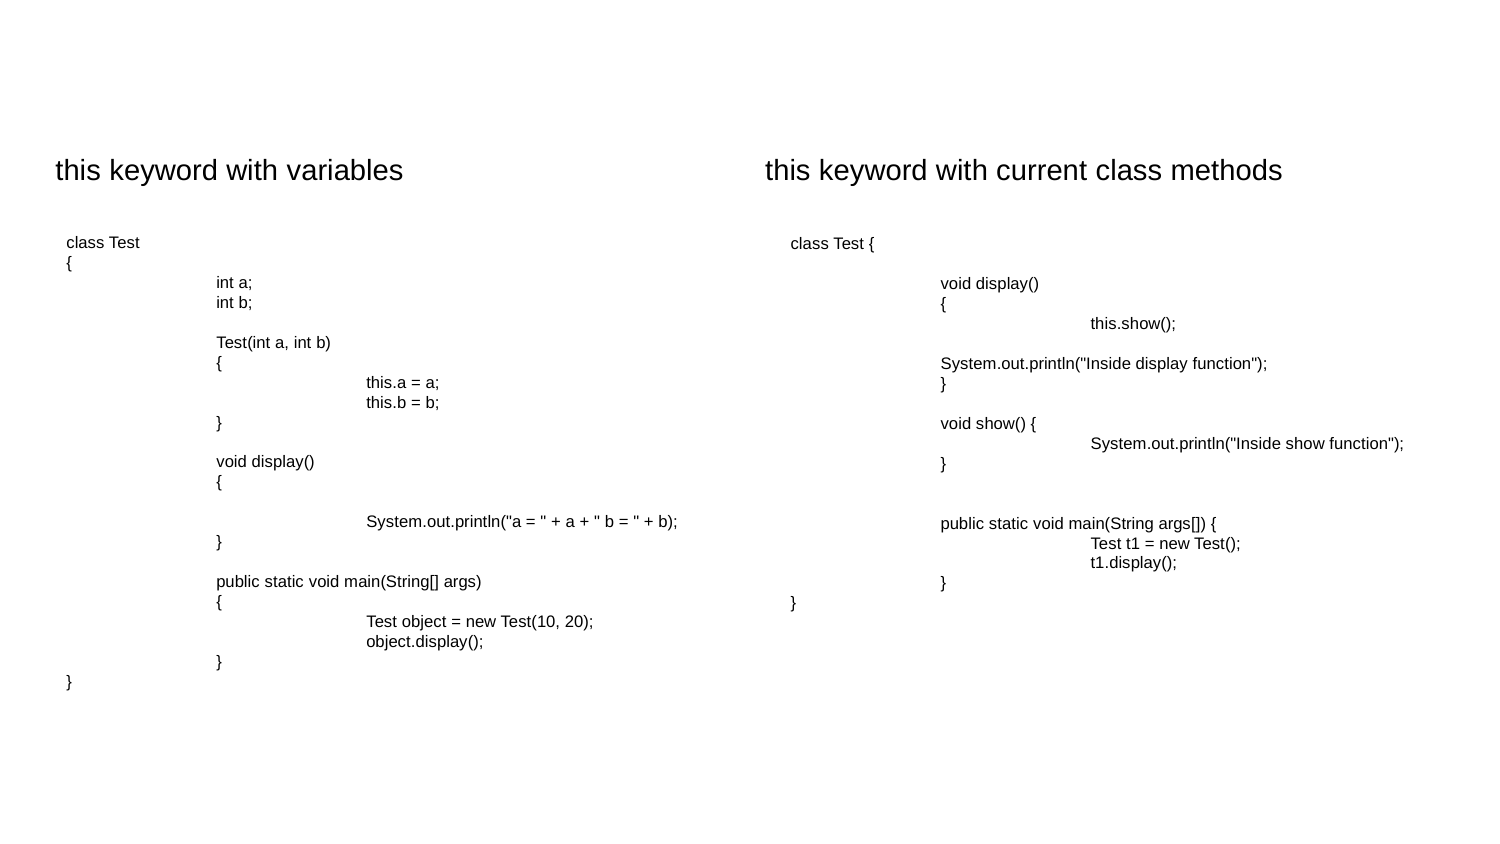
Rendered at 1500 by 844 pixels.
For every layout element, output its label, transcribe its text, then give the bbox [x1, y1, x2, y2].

text_box this keyword with current class methods [749, 136, 1438, 201]
text_box class Test { int a; int b; Test(int a, int b) { this.a = a; this.b = b; } void display() { System.out.println("a = " + a + " b = " + b); } public static void main(String[] args) { Test object = new Test(10, 20); object.display(); } } [51, 196, 739, 706]
text_box class Test { void display() { this.show(); System.out.println("Inside display function"); } void show() { System.out.println("Inside show function"); } public static void main(String args[]) { Test t1 = new Test(); t1.display(); } } [775, 198, 1464, 628]
text_box this keyword with variables [40, 136, 728, 201]
